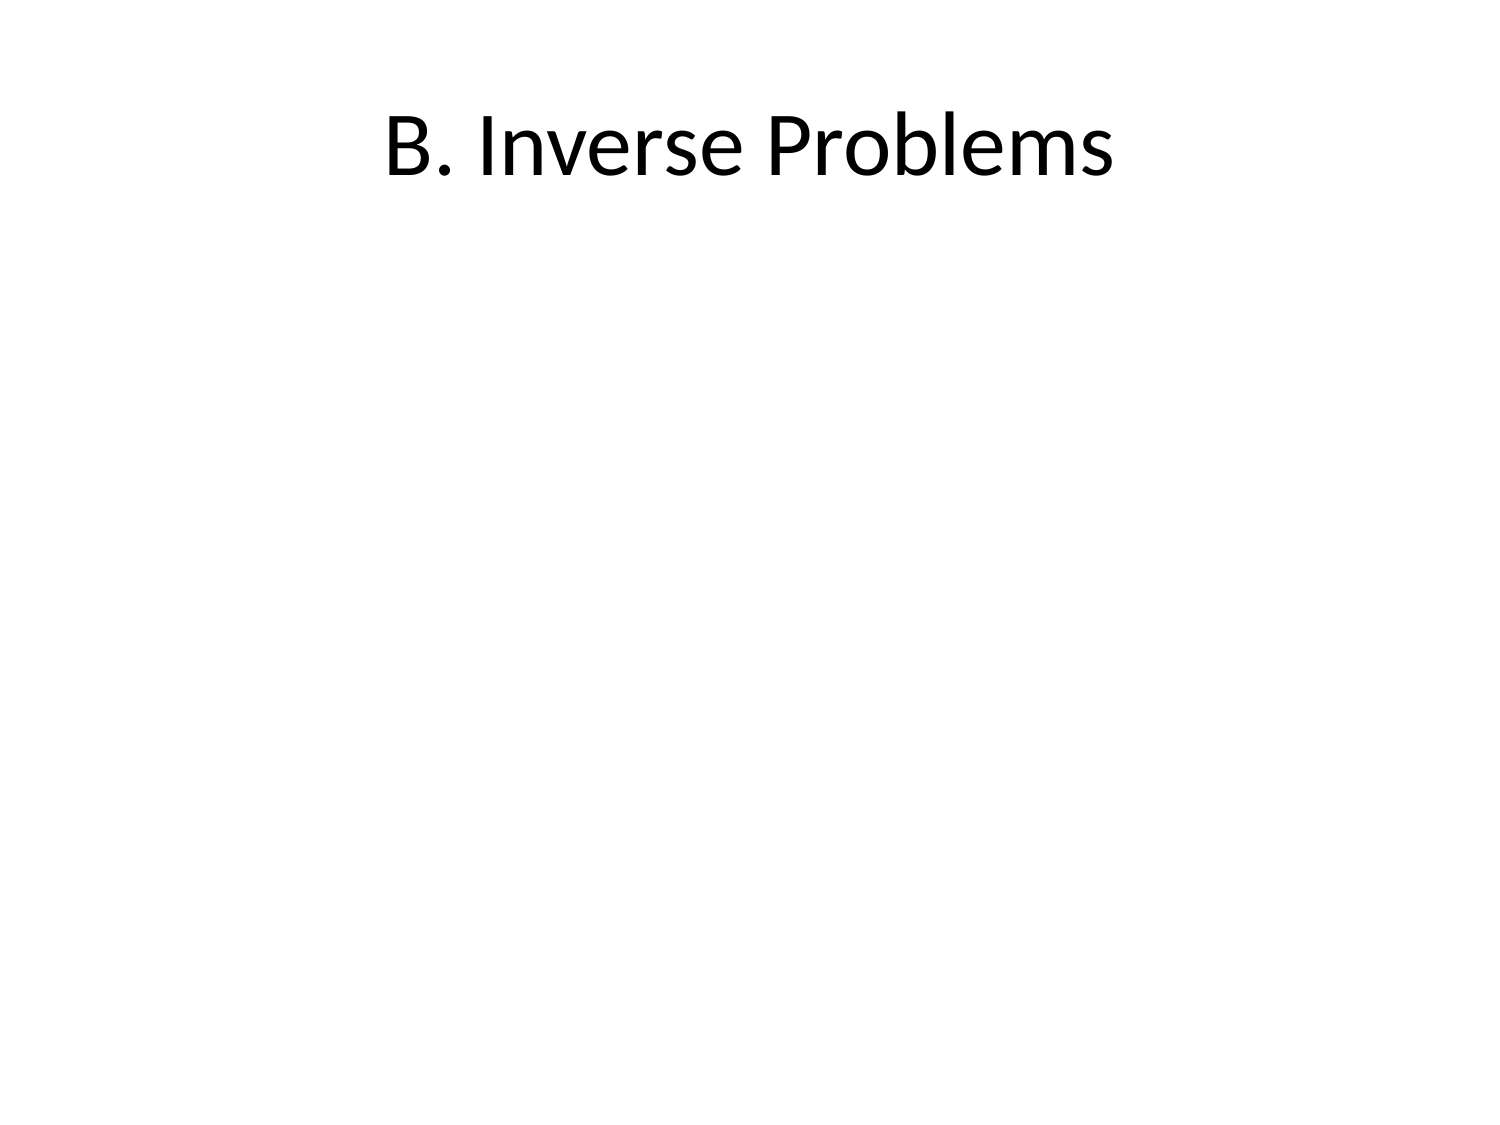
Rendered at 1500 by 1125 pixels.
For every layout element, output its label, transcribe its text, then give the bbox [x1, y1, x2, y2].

title B. Inverse Problems [75, 45, 1425, 233]
